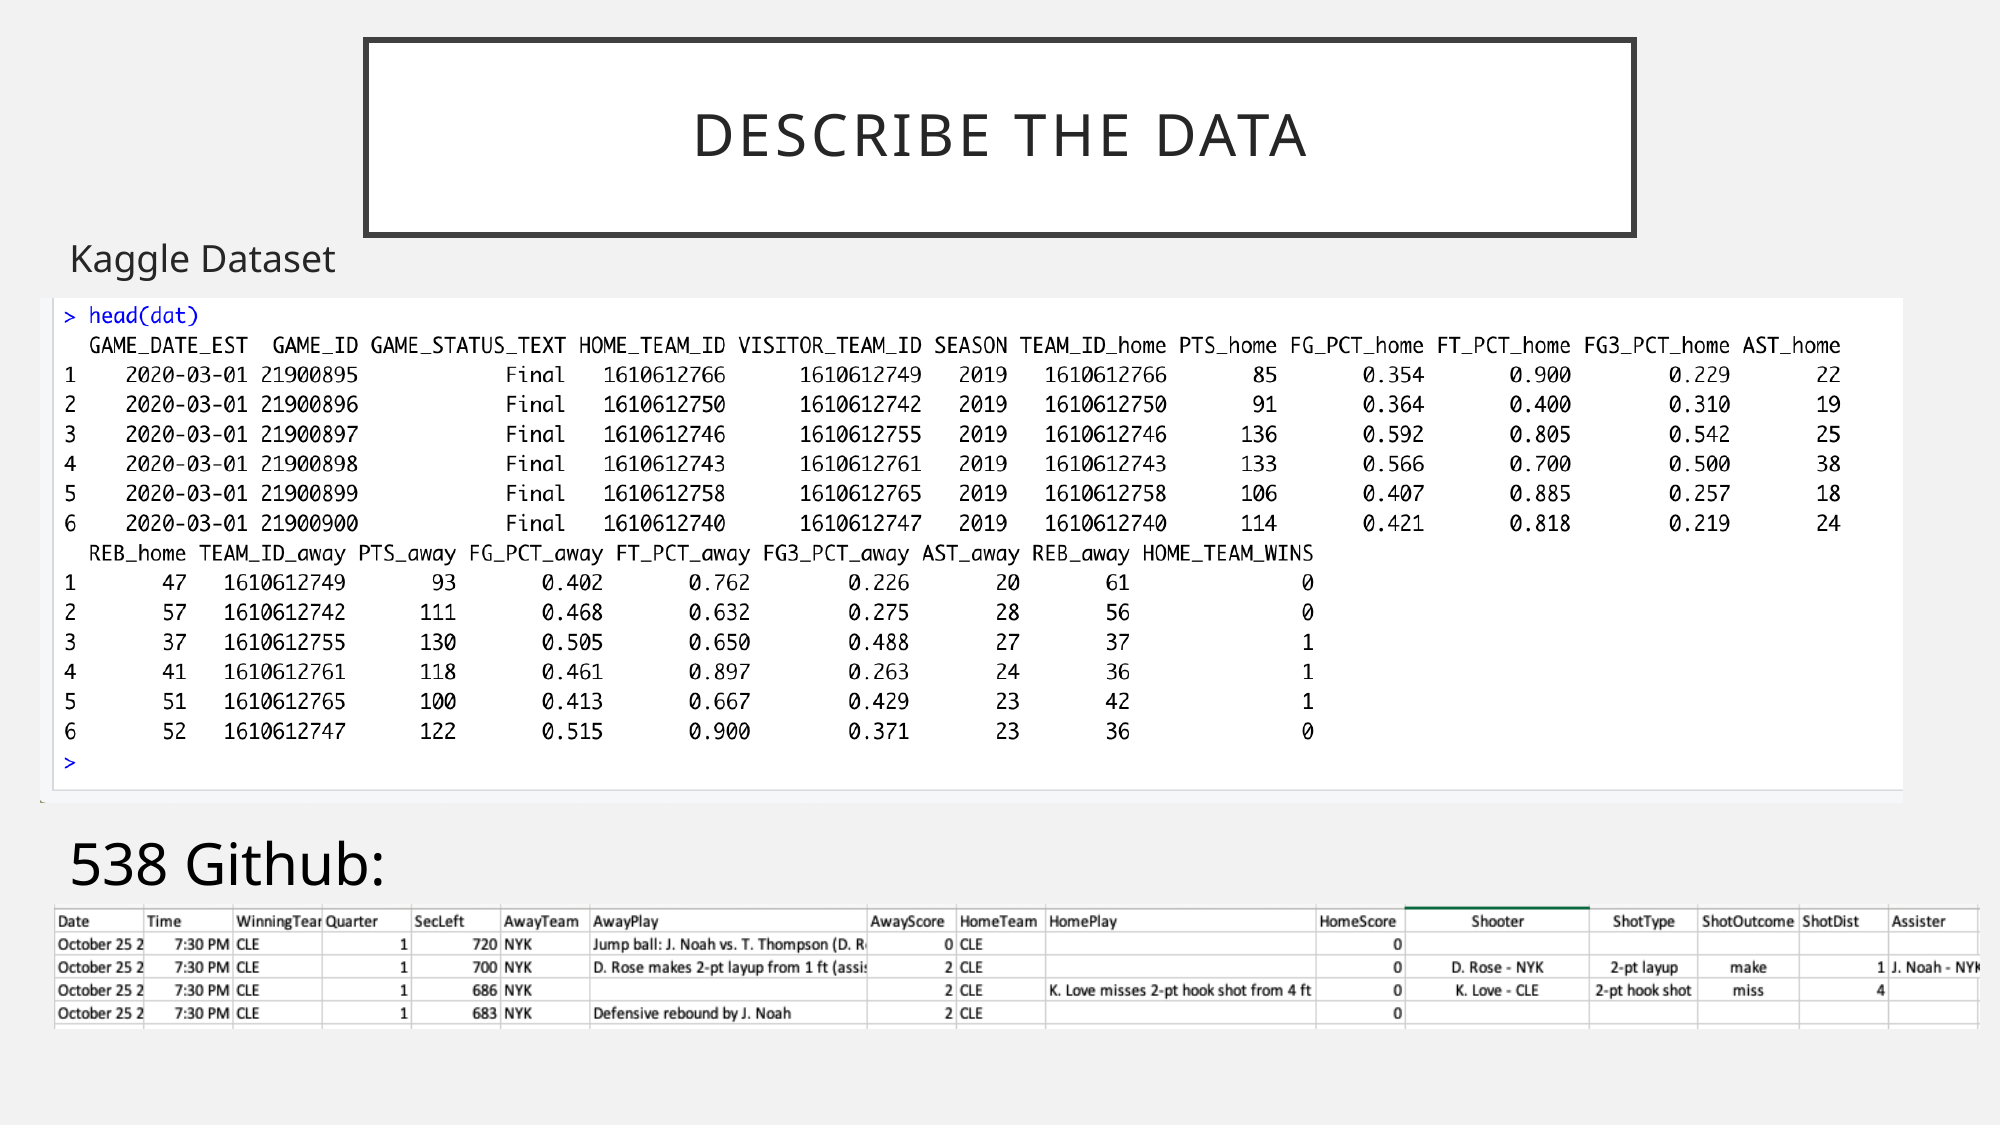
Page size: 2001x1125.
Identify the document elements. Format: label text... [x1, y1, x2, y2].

list Kaggle Dataset [54, 227, 565, 298]
title Describe the data [363, 37, 1637, 238]
picture [40, 298, 1903, 803]
picture [54, 904, 1980, 1029]
text_box 538 Github: [54, 827, 564, 904]
